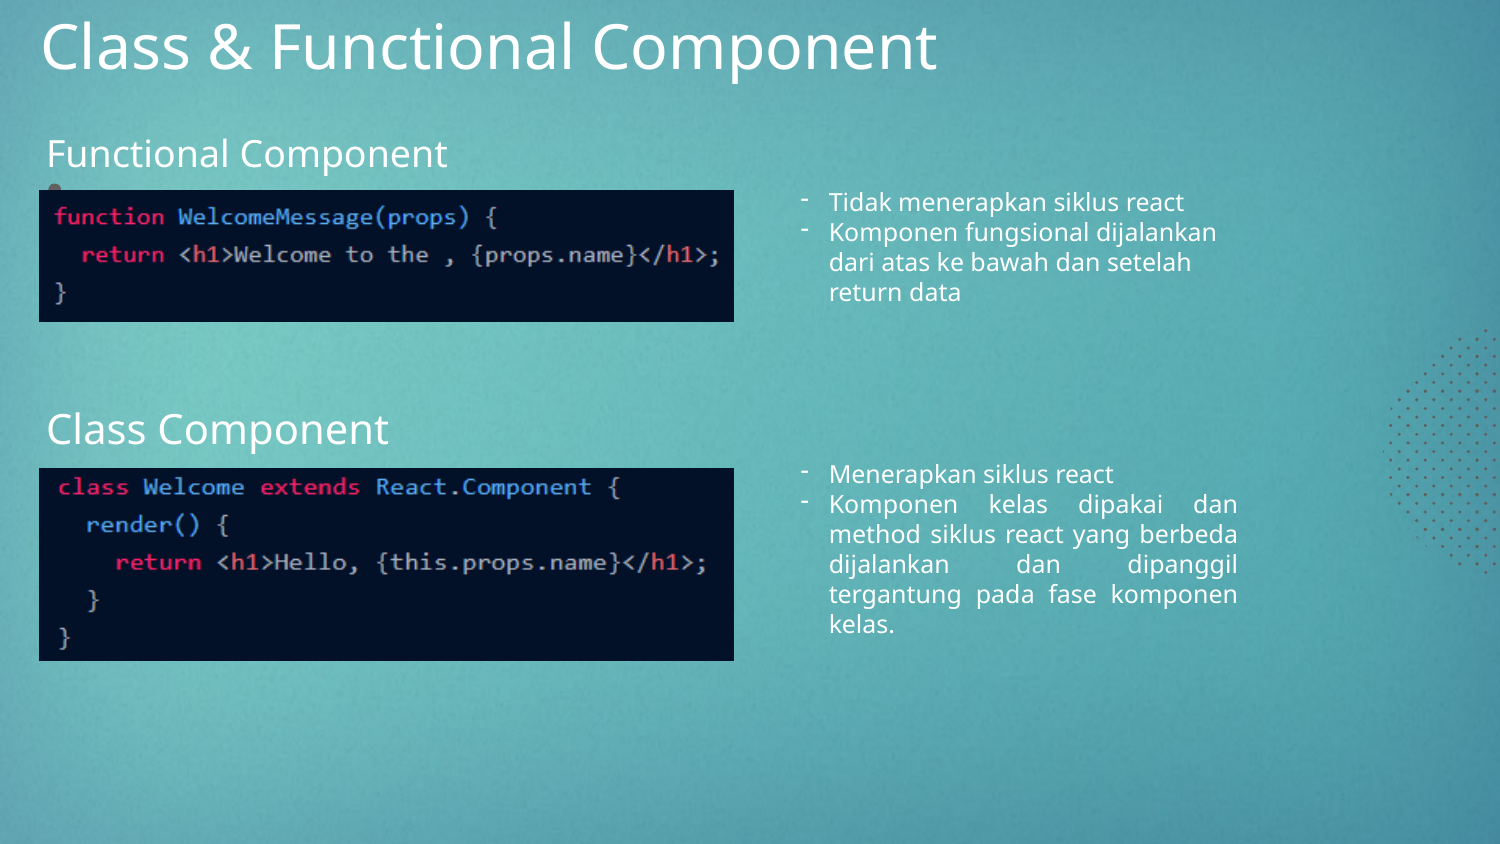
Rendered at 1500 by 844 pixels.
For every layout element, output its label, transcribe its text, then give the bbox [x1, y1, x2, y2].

picture [0, 0, 1500, 844]
subtitle Functional Component [31, 94, 579, 191]
text_box Menerapkan siklus react Komponen kelas dipakai dan method siklus react yang berbeda dijalankan dan dipanggil tergantung pada fase komponen kelas. [785, 443, 1254, 613]
subtitle Class Component [31, 359, 500, 469]
subtitle Tidak menerapkan siklus react Komponen fungsional dijalankan dari atas ke bawah dan setelah return data [785, 171, 1254, 341]
title Class & Functional Component [25, 0, 1290, 86]
